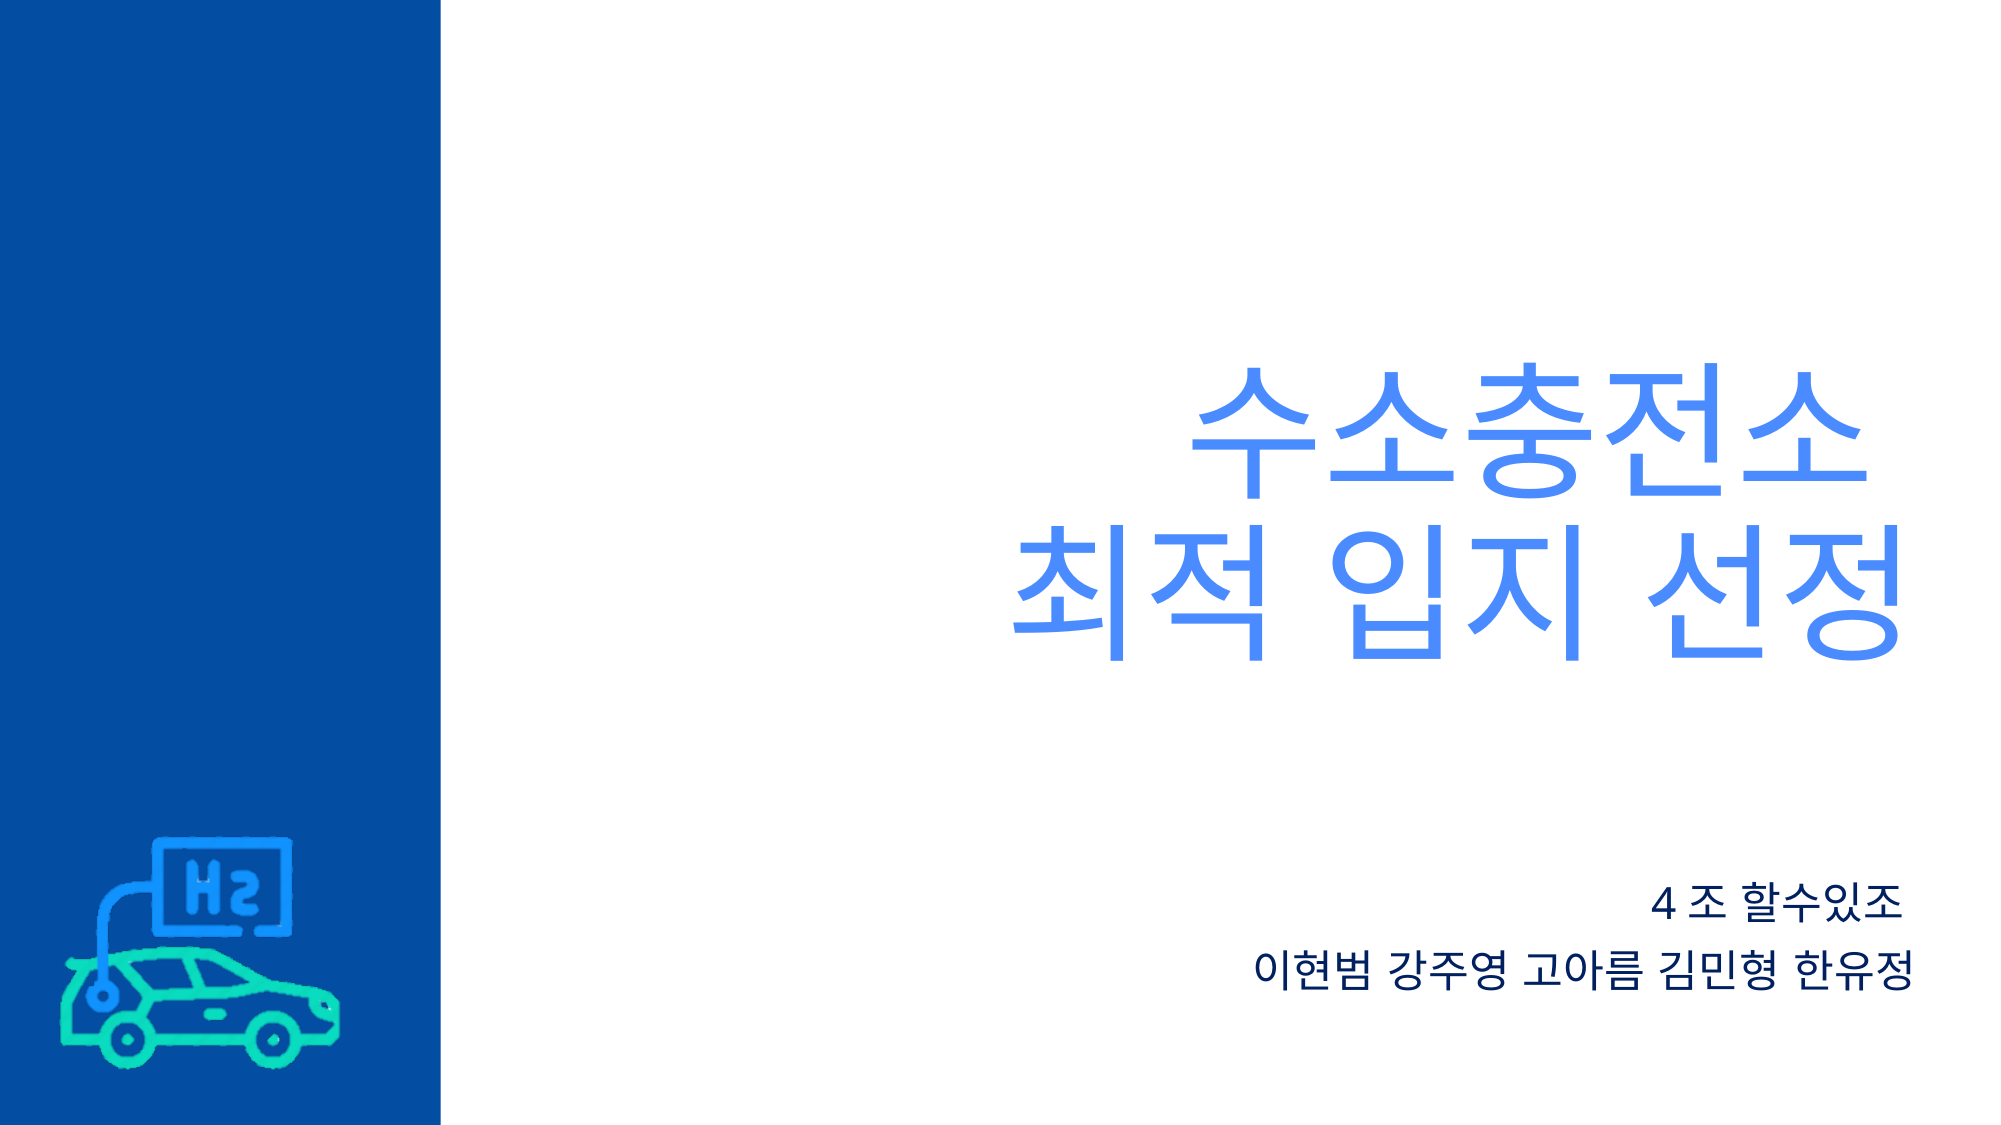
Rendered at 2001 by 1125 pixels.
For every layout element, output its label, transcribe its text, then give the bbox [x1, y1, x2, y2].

picture [32, 782, 376, 1125]
subtitle 4조 할수있조 이현범 강주영 고아름 김민형 한유정 [456, 860, 1938, 983]
text_box [0, 0, 442, 1125]
title 수소충전소 최적 입지 선정 [456, 253, 1938, 703]
